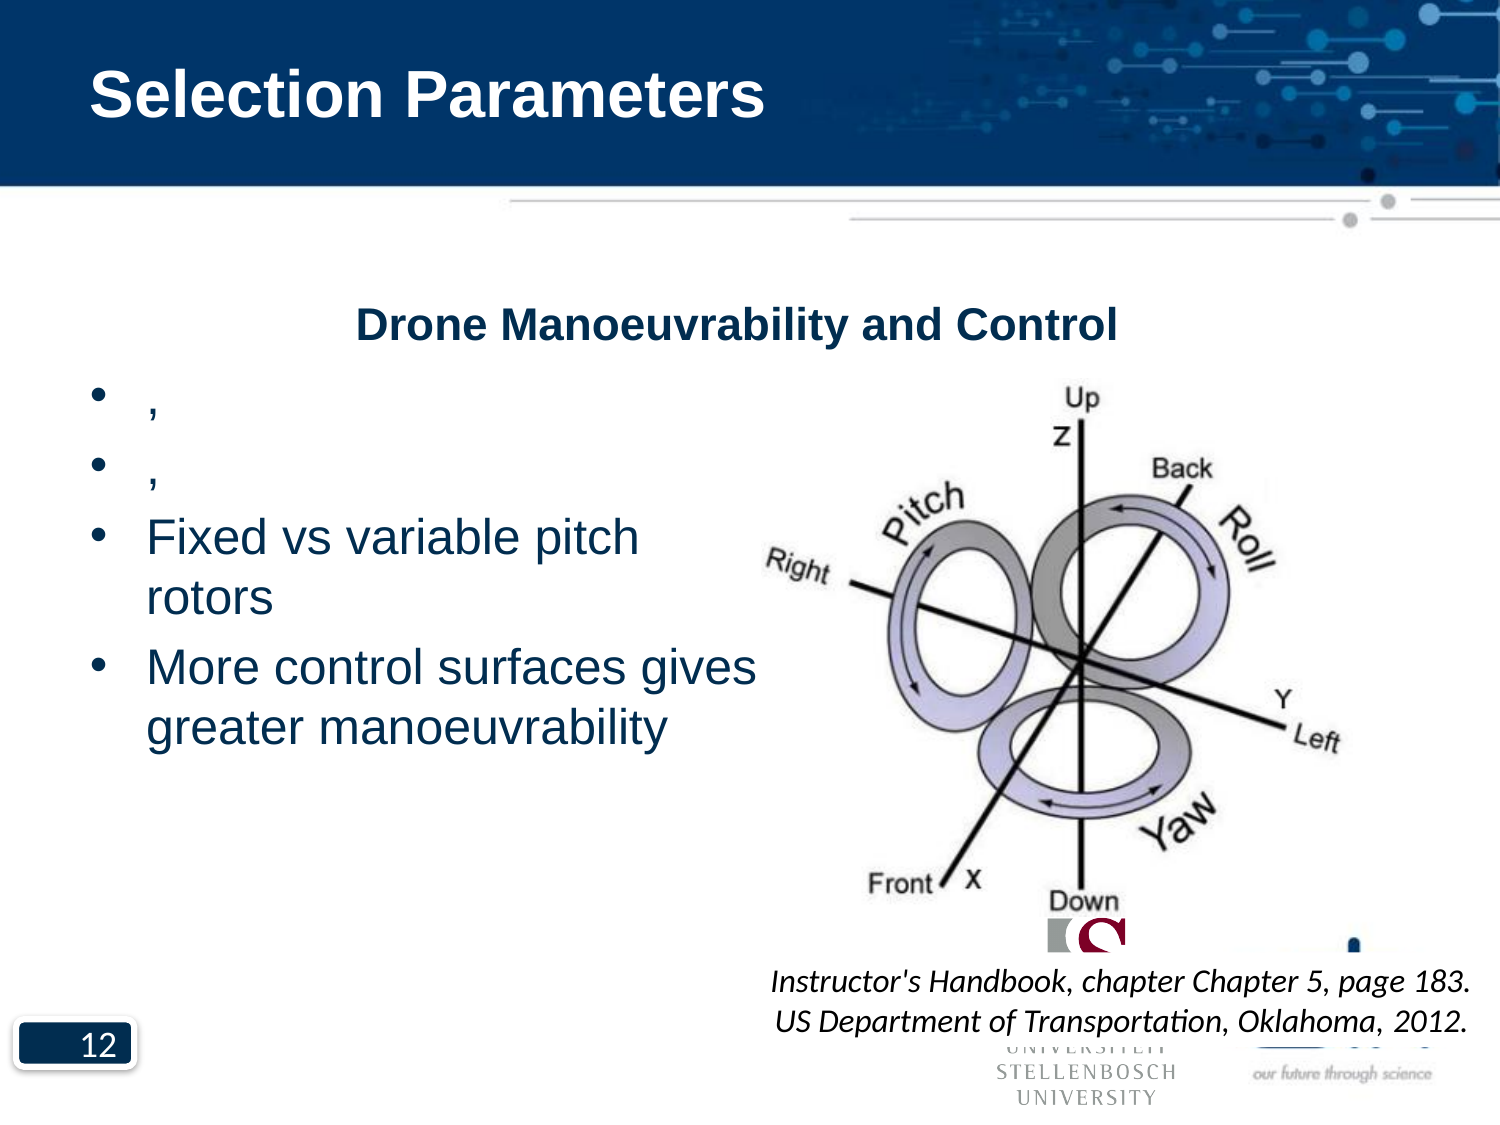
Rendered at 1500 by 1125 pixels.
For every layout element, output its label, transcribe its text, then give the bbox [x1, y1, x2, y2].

title Selection Parameters [75, 21, 1425, 161]
text_box Instructor's Handbook, chapter Chapter 5, page 183. US Department of Transportation, Oklahoma, 2012. [1235, 952, 1500, 1047]
text_box Instructor's Handbook, chapter Chapter 5, page 183. US Department of Transportation, Oklahoma, 2012. [737, 952, 945, 1047]
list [761, 378, 1353, 918]
list Drone Manoeuvrability and Control [75, 243, 1400, 357]
picture [0, 0, 1500, 1125]
